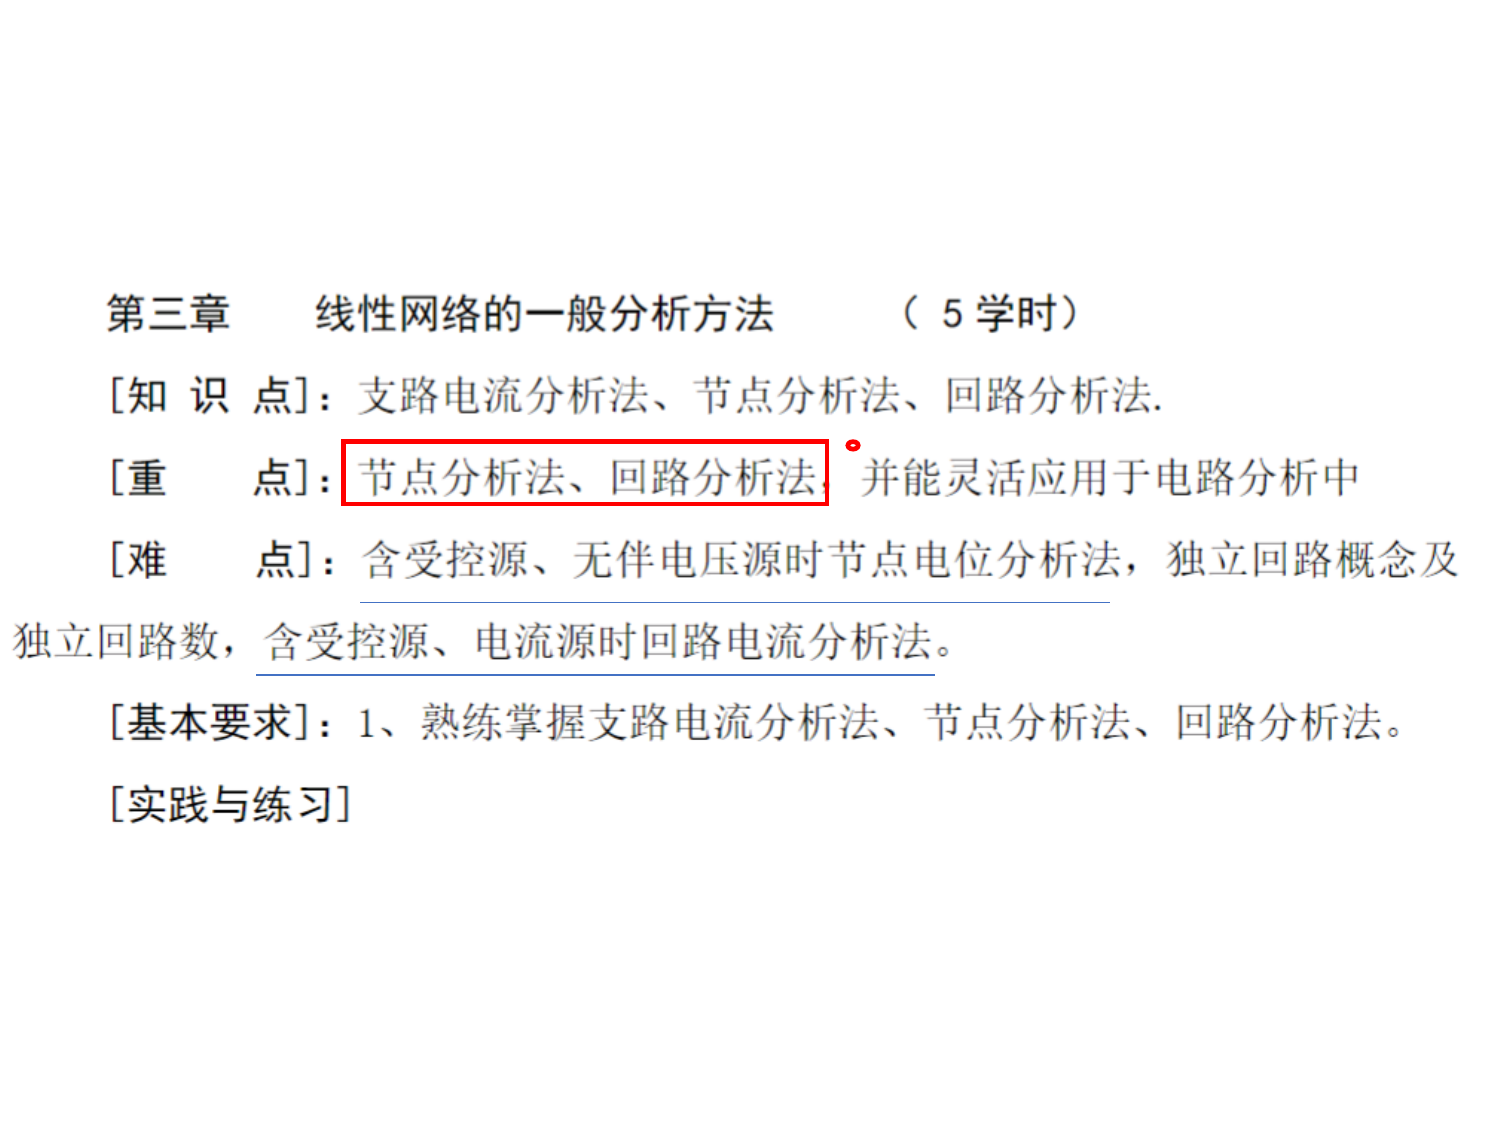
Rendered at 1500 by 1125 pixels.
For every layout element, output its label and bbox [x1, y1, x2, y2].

picture [0, 266, 1500, 828]
